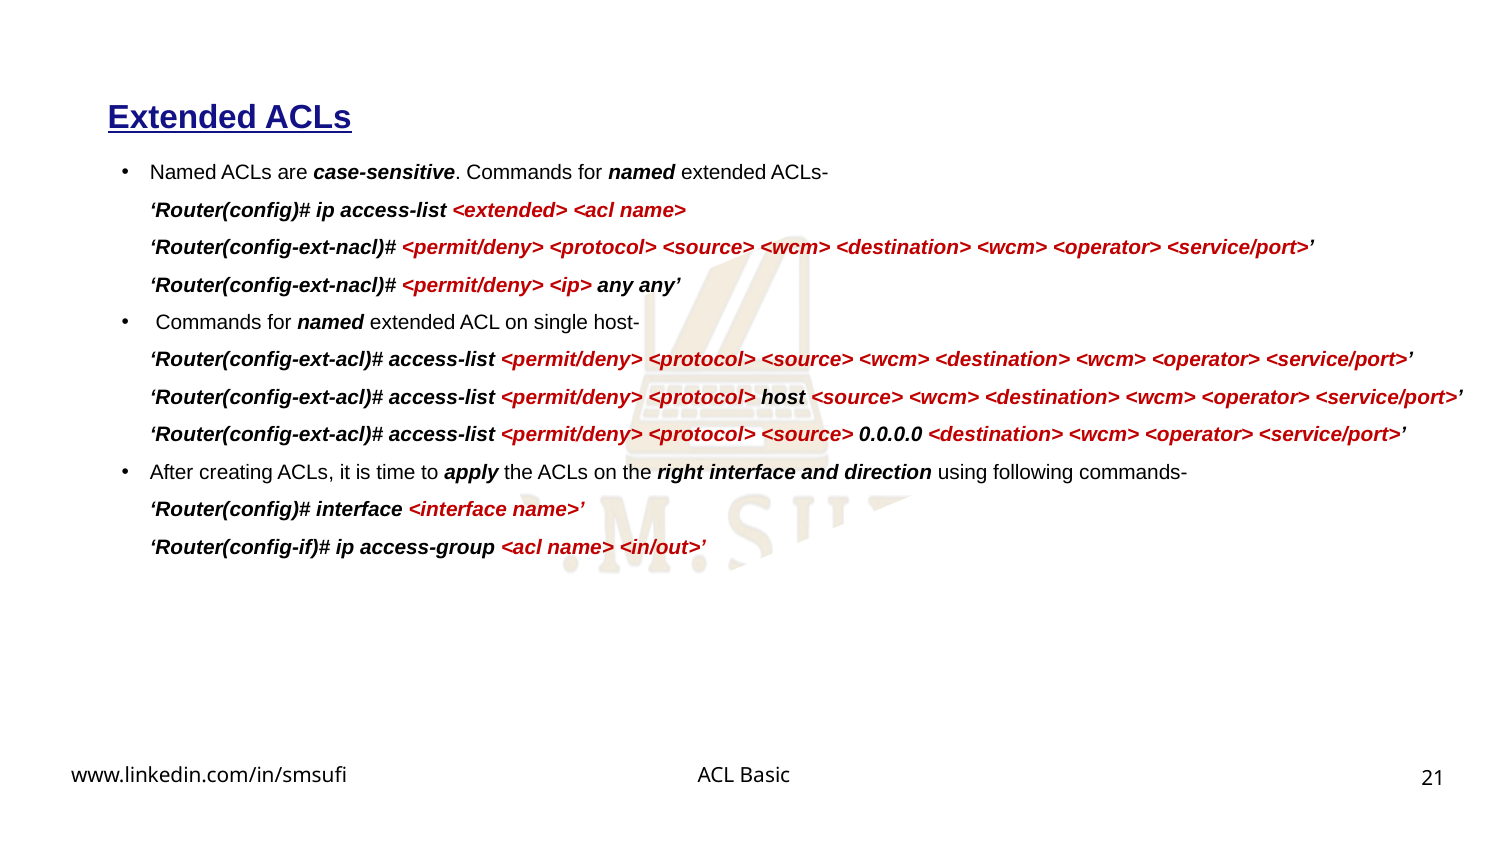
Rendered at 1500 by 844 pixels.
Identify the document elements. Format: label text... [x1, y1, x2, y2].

slide_number 21 [1406, 746, 1462, 811]
text_box Named ACLs are case-sensitive. Commands for named extended ACLs- ‘Router(config)# ip access-list <extended> <acl name> ‘Router(config-ext-nacl)# <permit/deny> <protocol> <source> <wcm> <destination> <wcm> <operator> <service/port>’ ‘Router(config-ext-nacl)# <permit/deny> <ip> any any’ Commands for named extended ACL on single host- ‘Router(config-ext-acl)# access-list <permit/deny> <protocol> <source> <wcm> <destination> <wcm> <operator> <service/port>’ ‘Router(config-ext-acl)# access-list <permit/deny> <protocol> host <source> <wcm> <destination> <wcm> <operator> <service/port>’ ‘Router(config-ext-acl)# access-list <permit/deny> <protocol> <source> 0.0.0.0 <destination> <wcm> <operator> <service/port>’ After creating ACLs, it is time to apply the ACLs on the right interface and direction using following commands- ‘Router(config)# interface <interface name>’ ‘Router(config-if)# ip access-group <acl name> <in/out>’ [106, 139, 1500, 604]
text_box Extended ACLs [92, 88, 1360, 144]
